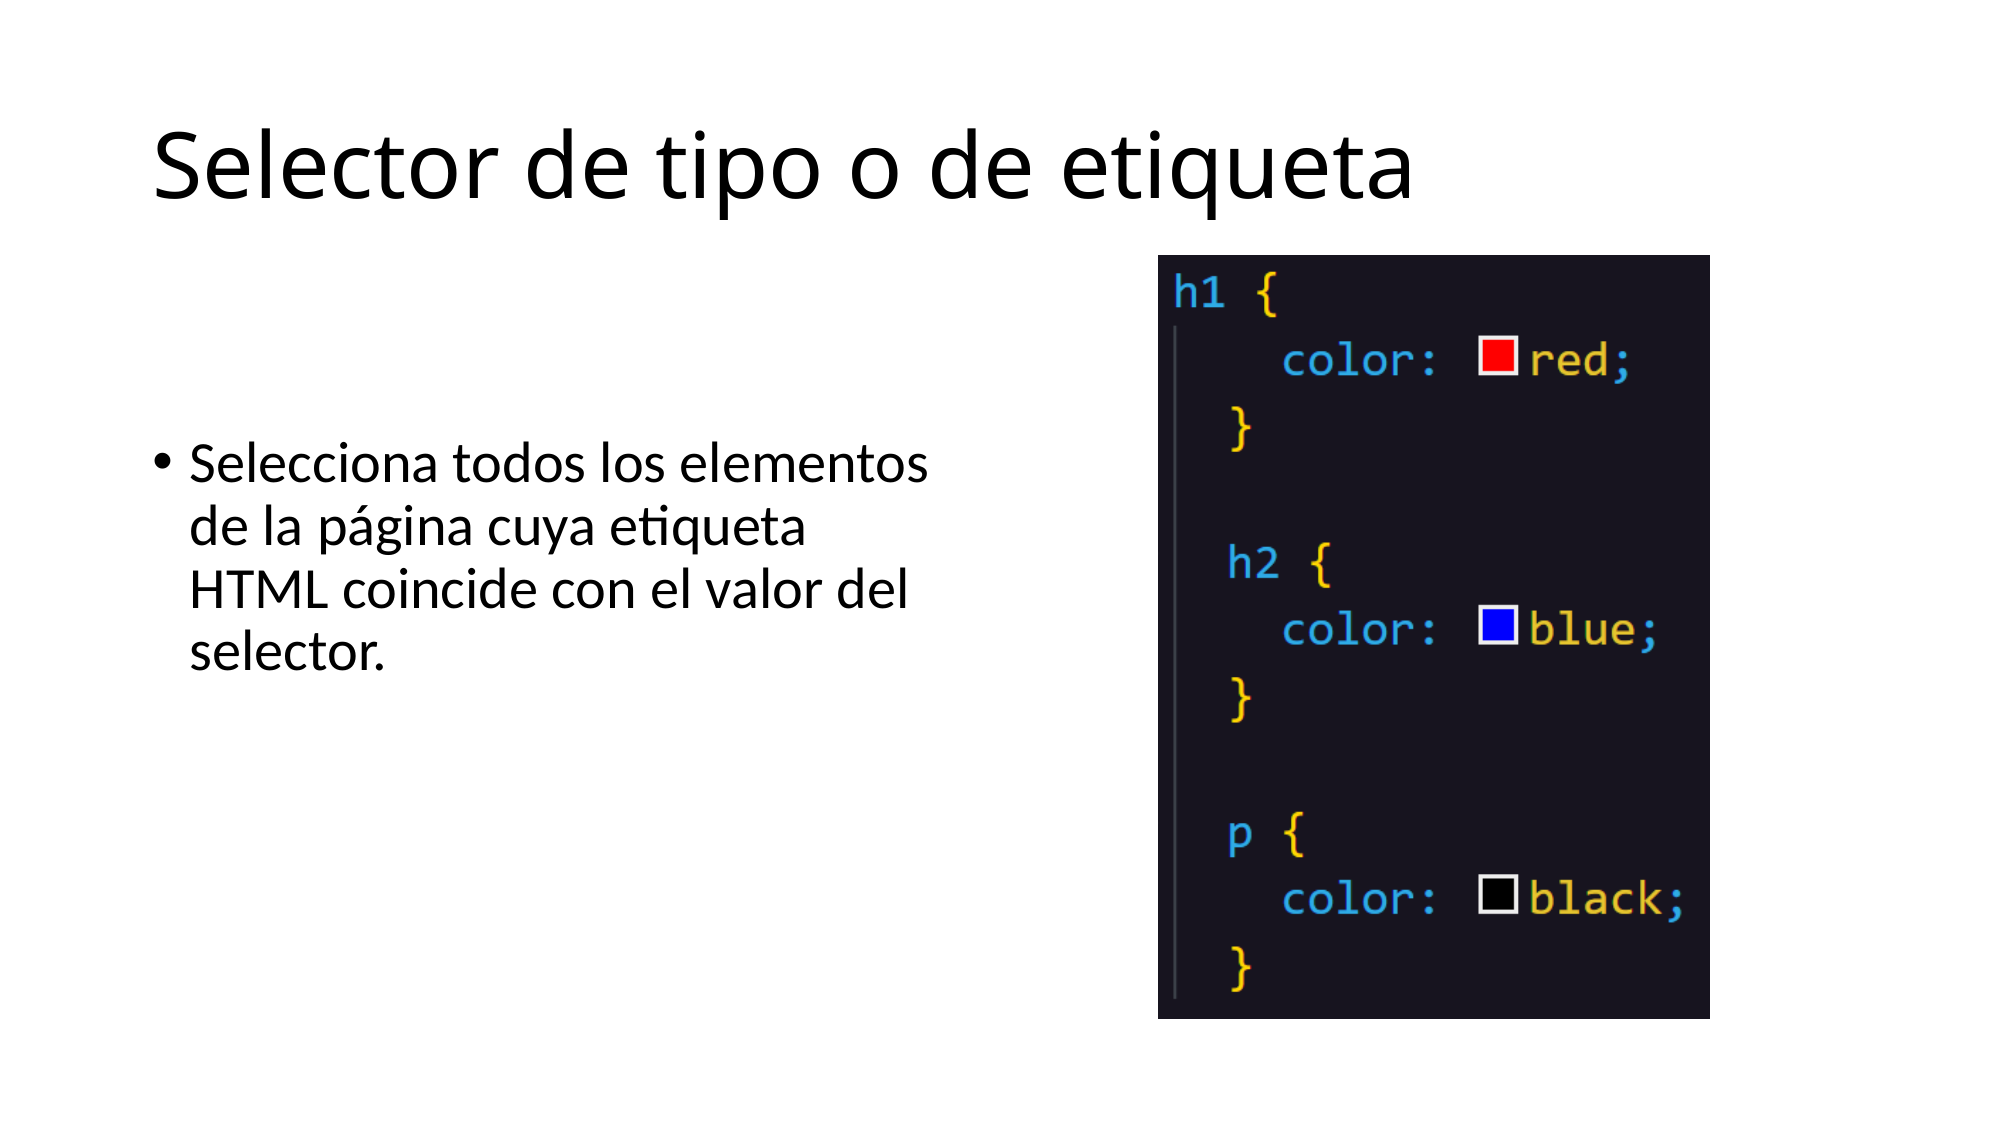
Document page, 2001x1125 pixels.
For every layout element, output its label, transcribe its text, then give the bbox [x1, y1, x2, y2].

title Selector de tipo o de etiqueta [137, 59, 1863, 278]
picture [1158, 255, 1710, 1019]
list Selecciona todos los elementos de la página cuya etiqueta HTML coincide con el valor del selector. [137, 424, 964, 701]
